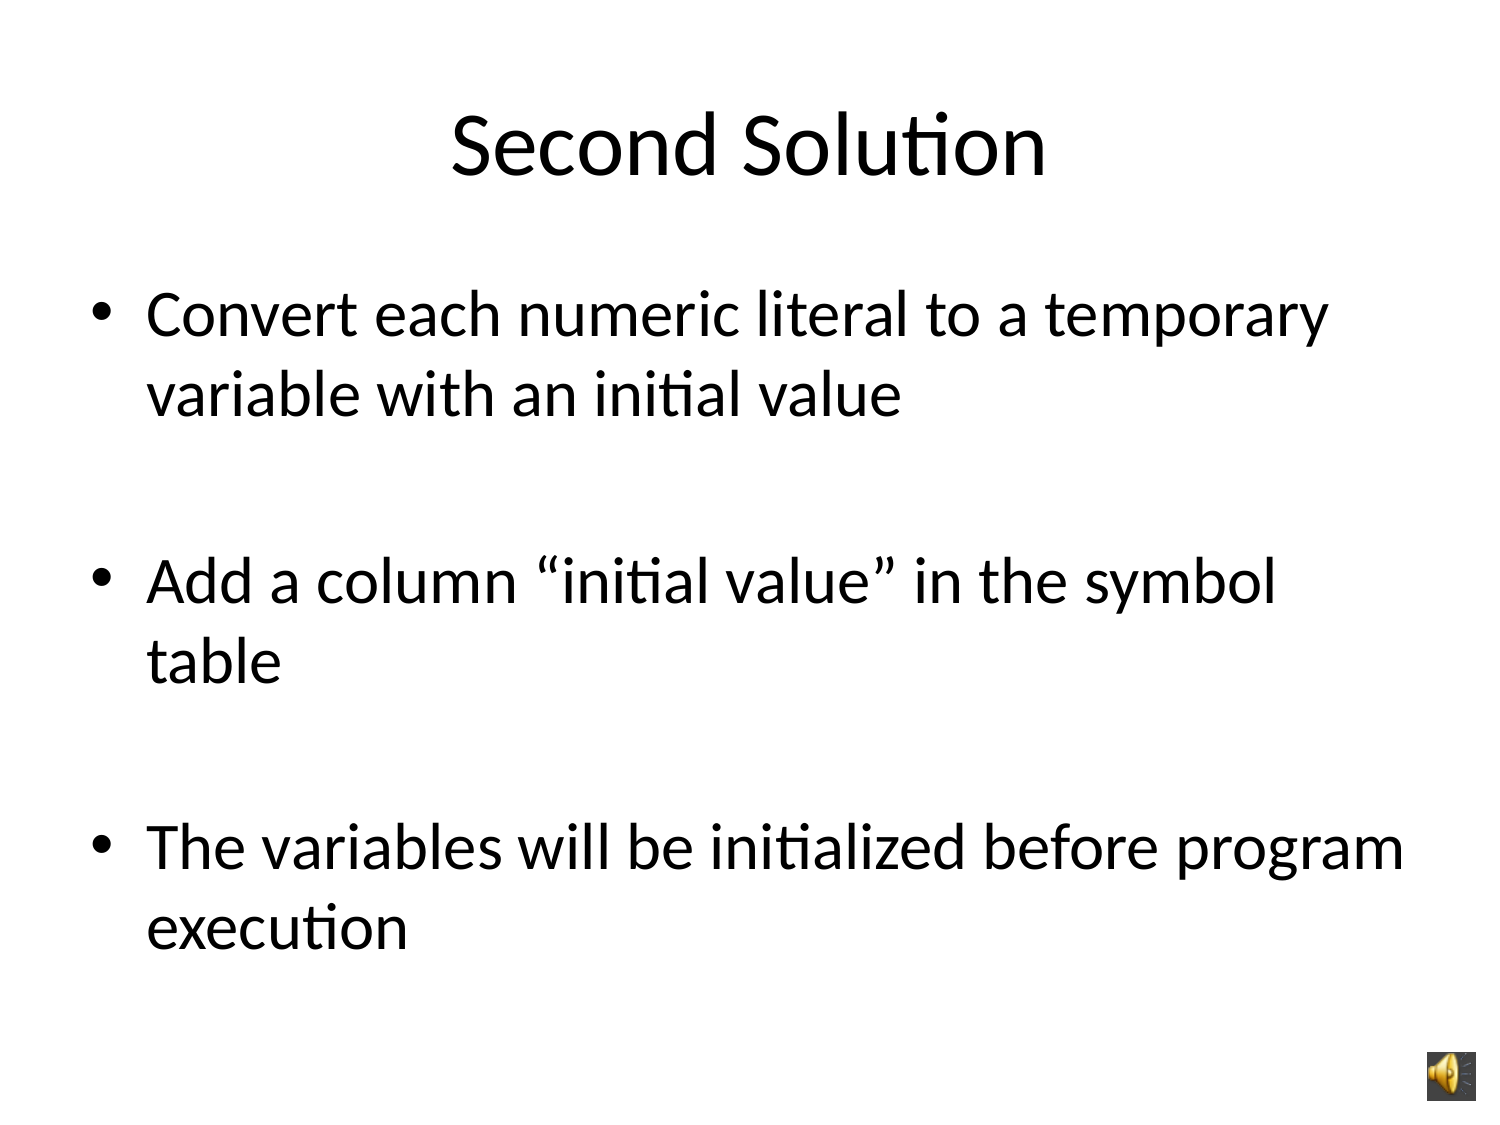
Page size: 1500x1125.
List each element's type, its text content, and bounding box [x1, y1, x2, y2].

list Convert each numeric literal to a temporary variable with an initial value Add a column “initial value” in the symbol table The variables will be initialized before program execution [75, 262, 1425, 1005]
picture [1426, 1051, 1477, 1102]
title Second Solution [75, 45, 1425, 233]
